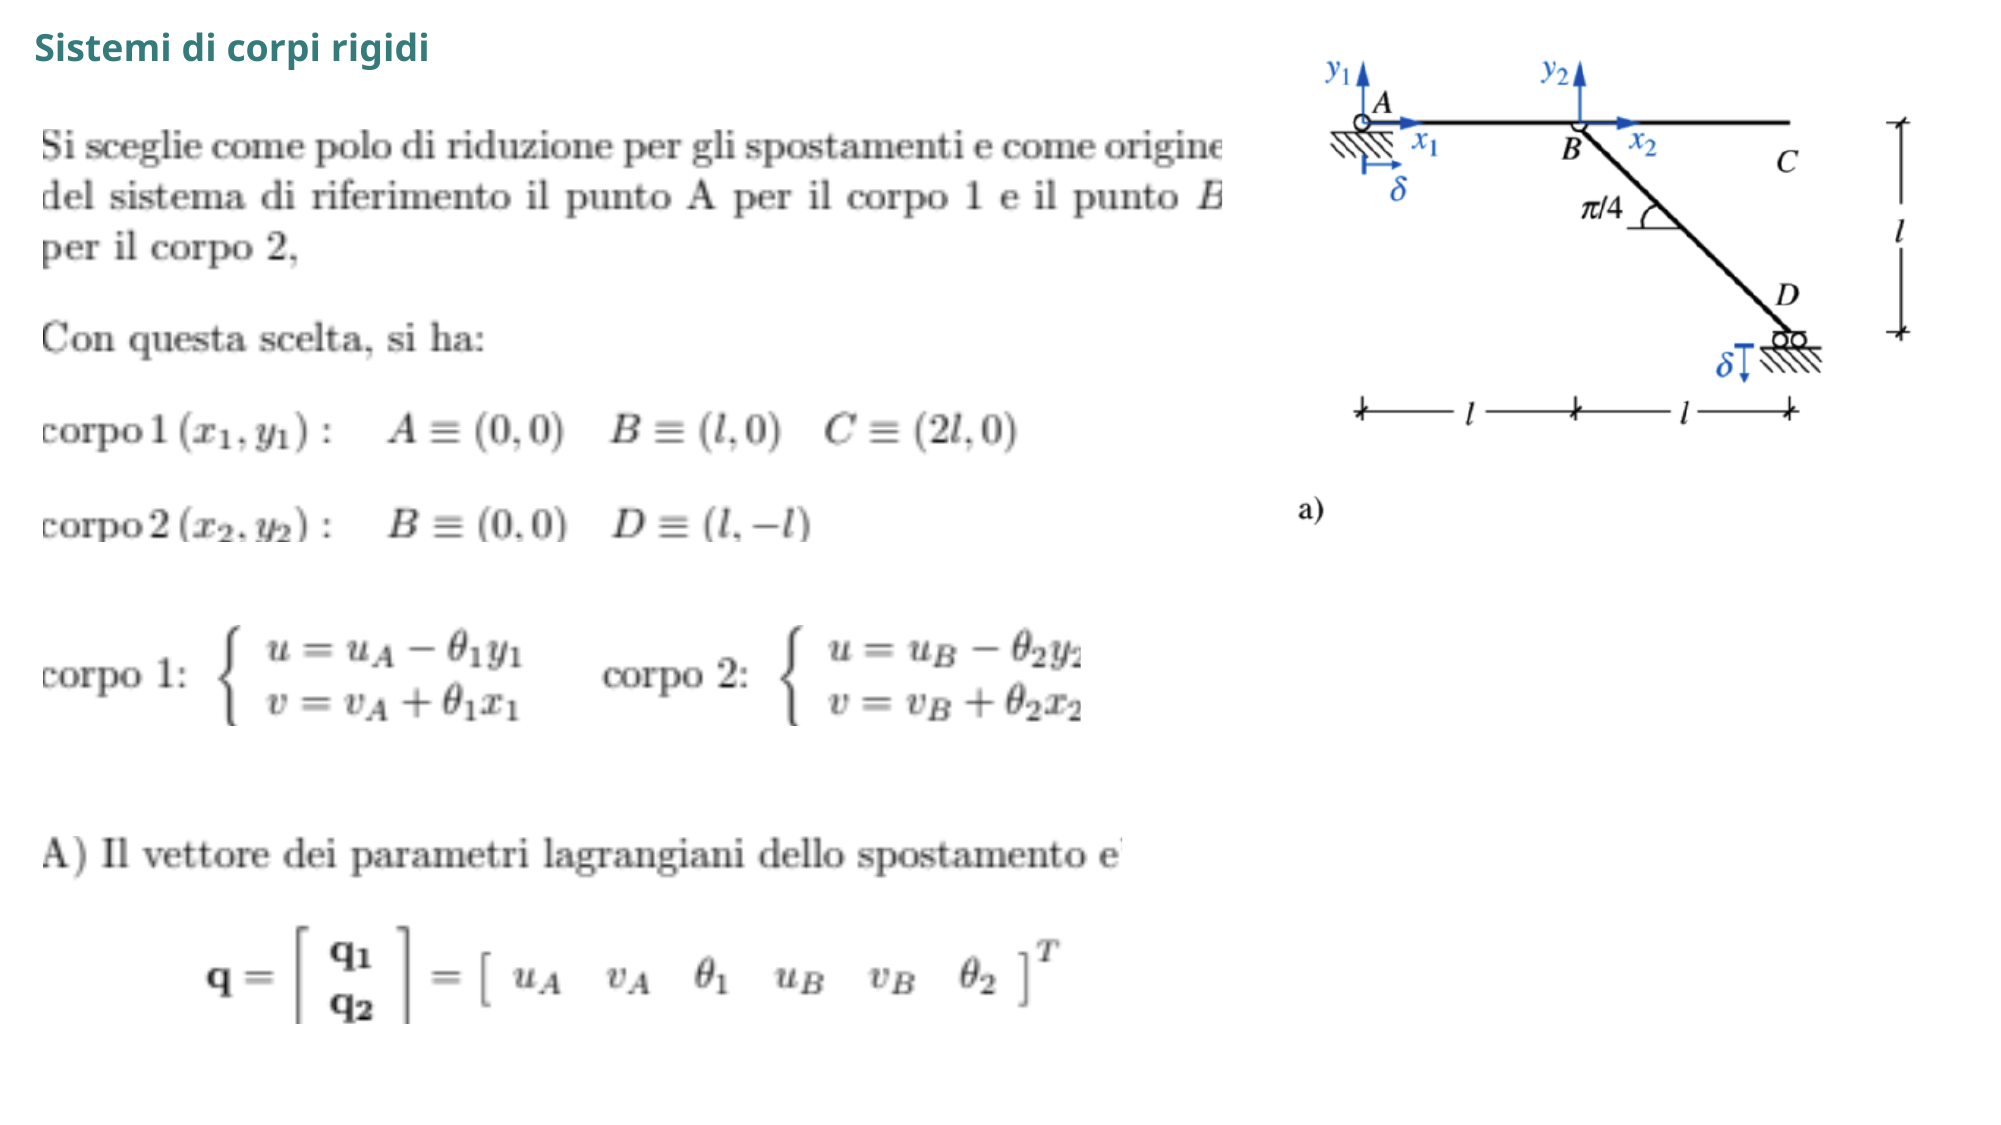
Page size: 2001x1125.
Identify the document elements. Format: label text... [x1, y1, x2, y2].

picture [42, 625, 1081, 726]
text_box Sistemi di corpi rigidi [19, 16, 1020, 77]
picture [42, 836, 1123, 1025]
picture [42, 46, 1924, 564]
